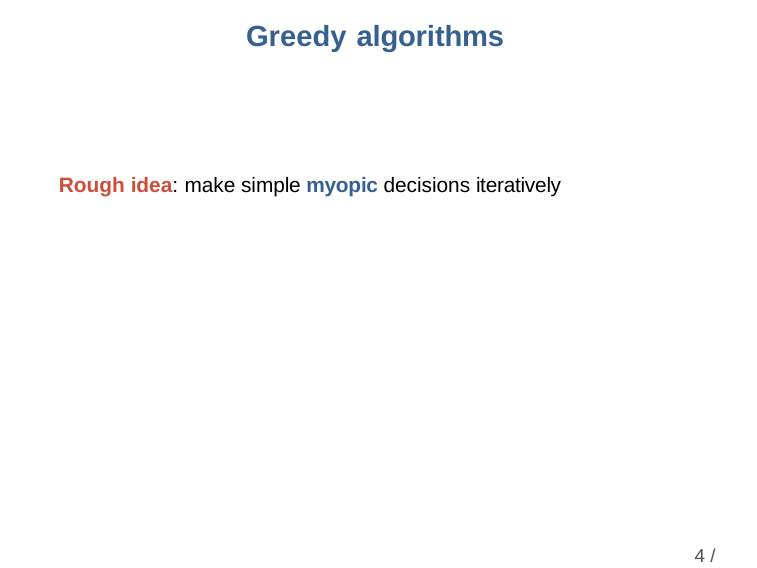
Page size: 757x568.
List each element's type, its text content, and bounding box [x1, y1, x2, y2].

title Rough idea: make simple myopic decisions iteratively [56, 170, 566, 267]
text_box Greedy algorithms [244, 13, 512, 52]
text_box 4 / 27 [692, 542, 740, 568]
